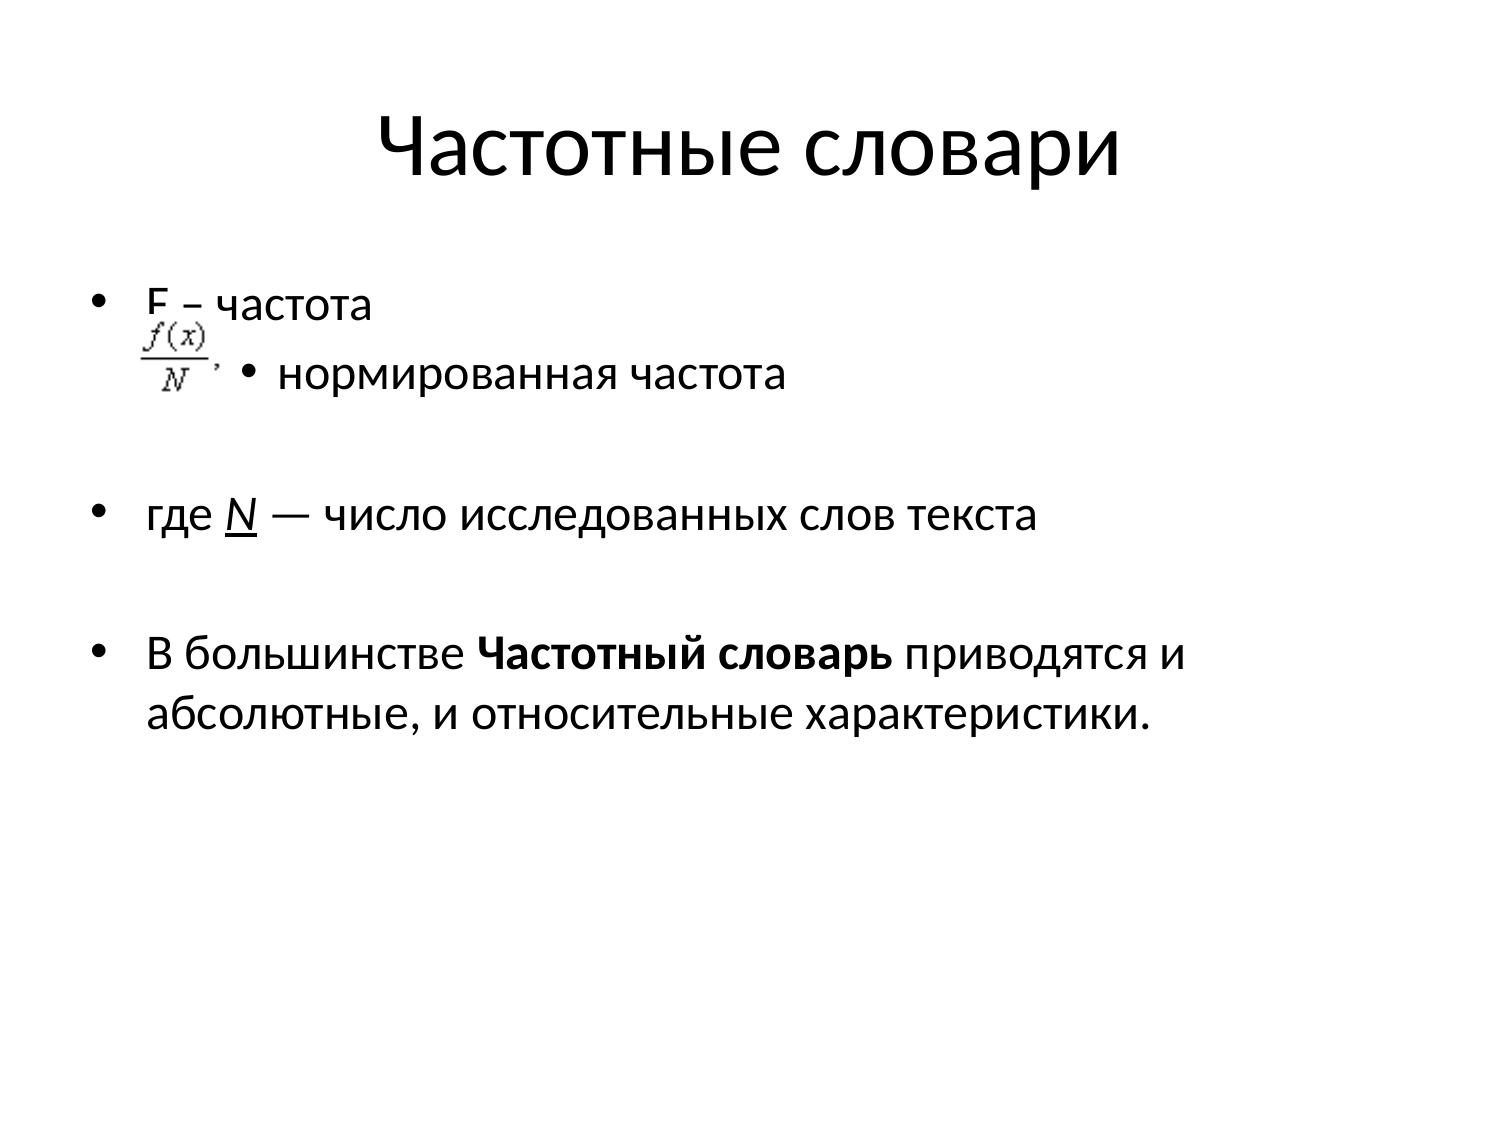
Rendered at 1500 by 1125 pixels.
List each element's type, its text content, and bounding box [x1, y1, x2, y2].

title Частотные словари [75, 45, 1425, 233]
picture [135, 314, 228, 401]
list F – частота нормированная частота где N — число исследованных слов текста В большинстве Частотный словарь приводятся и абсолютные, и относительные характеристики. [75, 262, 1425, 1005]
